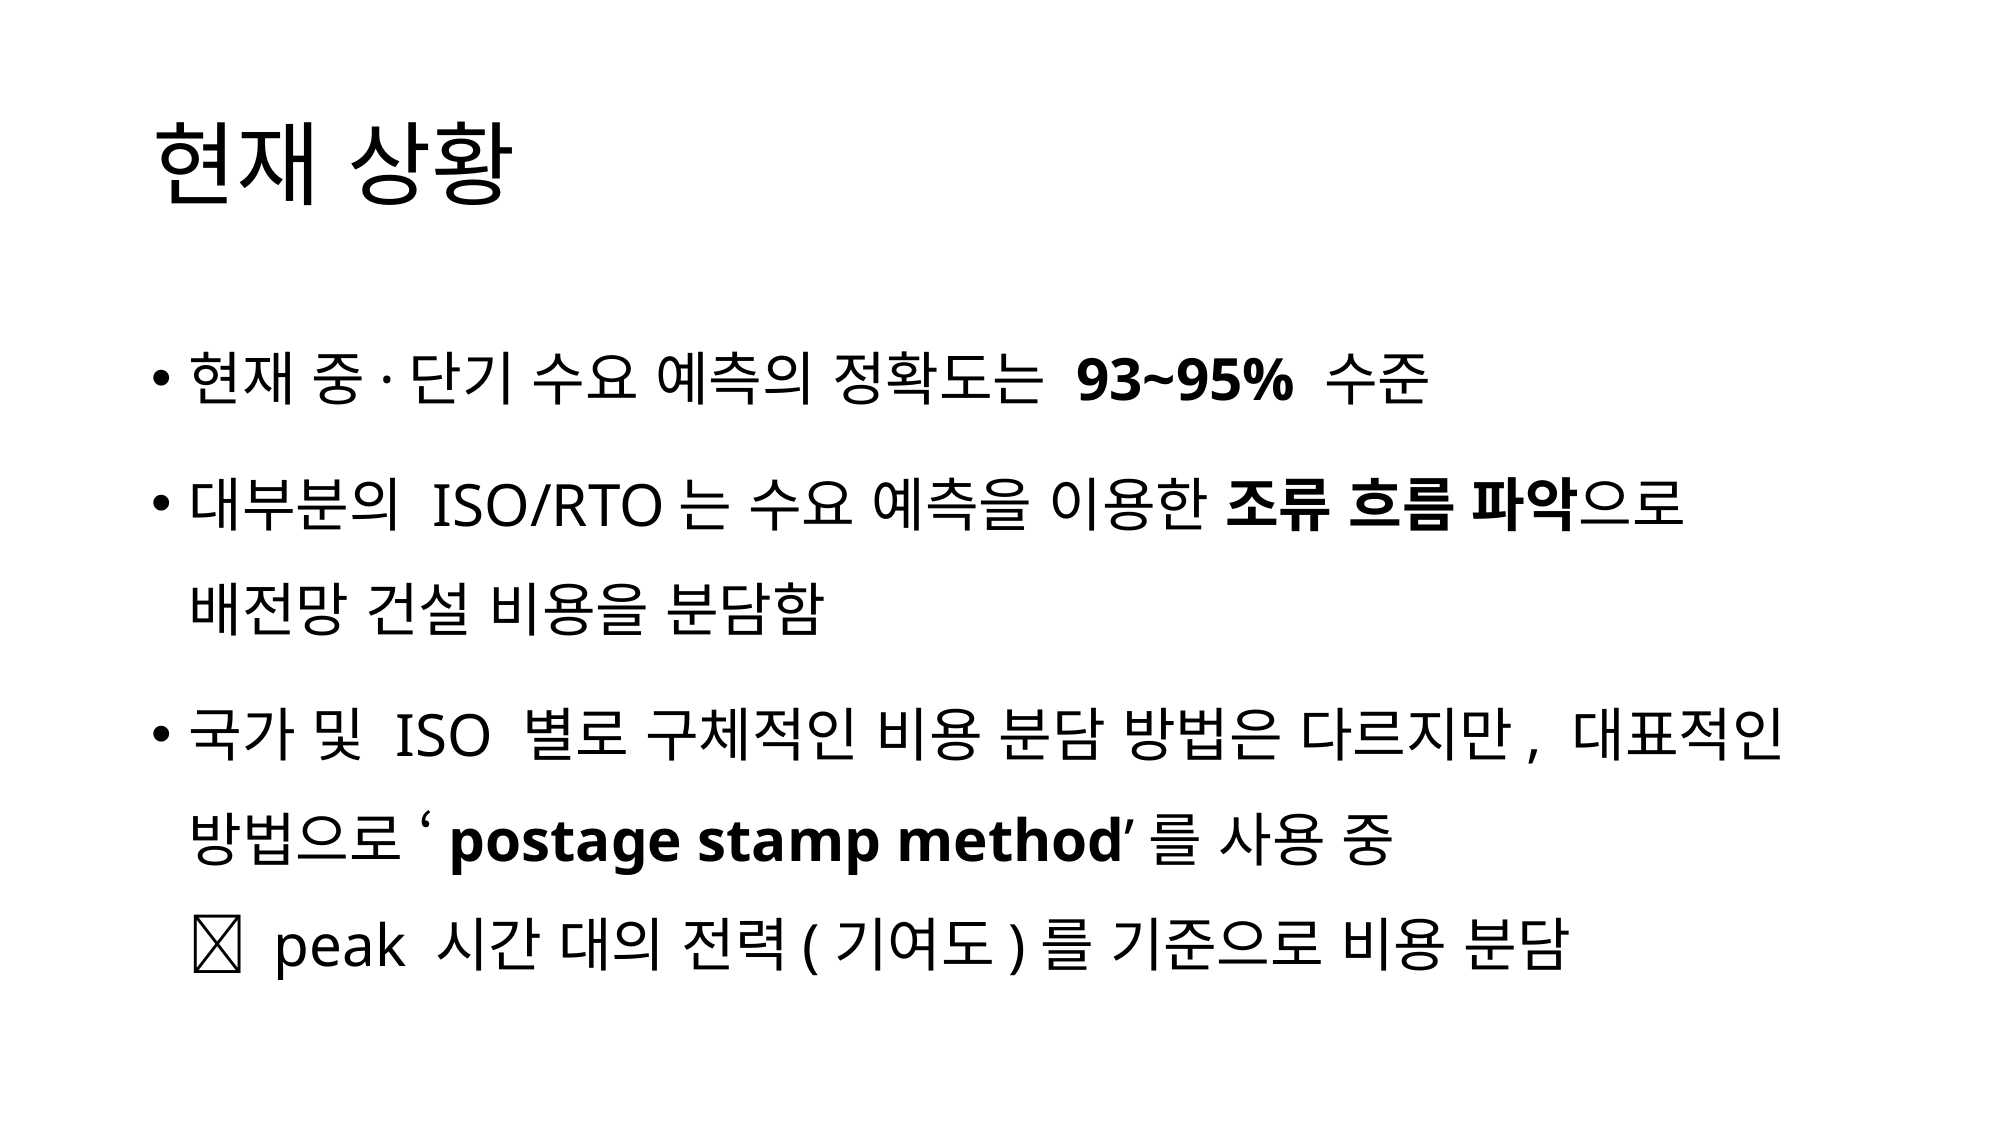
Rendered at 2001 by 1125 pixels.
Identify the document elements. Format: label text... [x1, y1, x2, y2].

title 현재 상황 [137, 59, 1863, 278]
list 현재 중·단기 수요 예측의 정확도는 93~95% 수준 대부분의 ISO/RTO는 수요 예측을 이용한 조류 흐름 파악으로 배전망 건설 비용을 분담함 국가 및 ISO 별로 구체적인 비용 분담 방법은 다르지만, 대표적인 방법으로 ‘postage stamp method’를 사용 중  peak 시간 대의 전력(기여도)를 기준으로 비용 분담 [136, 299, 1862, 1014]
